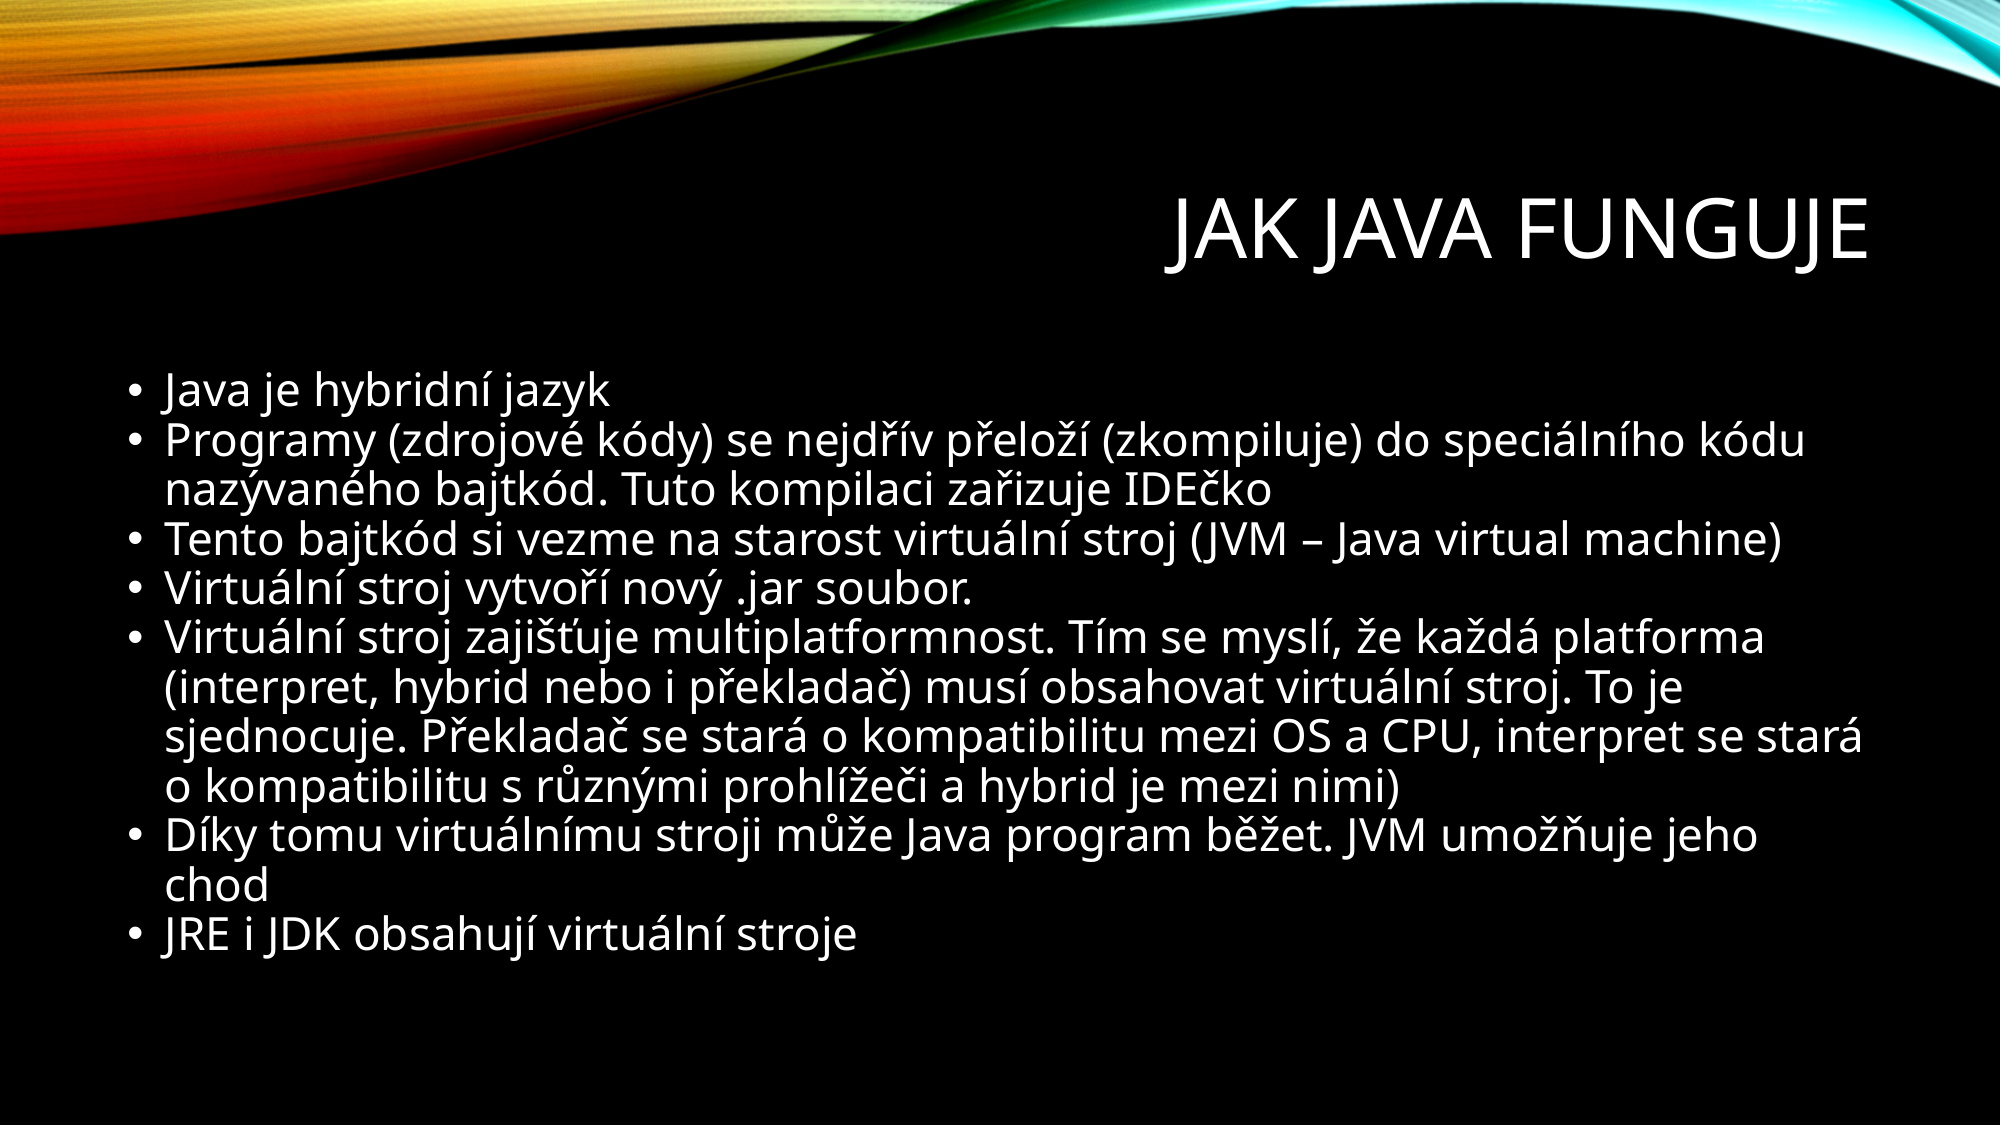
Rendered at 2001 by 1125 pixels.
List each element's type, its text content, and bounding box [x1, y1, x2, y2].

text_box Java je hybridní jazyk Programy (zdrojové kódy) se nejdřív přeloží (zkompiluje) do speciálního kódu nazývaného bajtkód. Tuto kompilaci zařizuje IDEčko Tento bajtkód si vezme na starost virtuální stroj (JVM – Java virtual machine) Virtuální stroj vytvoří nový .jar soubor. Virtuální stroj zajišťuje multiplatformnost. Tím se myslí, že každá platforma (interpret, hybrid nebo i překladač) musí obsahovat virtuální stroj. To je sjednocuje. Překladač se stará o kompatibilitu mezi OS a CPU, interpret se stará o kompatibilitu s různými prohlížeči a hybrid je mezi nimi) Díky tomu virtuálnímu stroji může Java program běžet. JVM umožňuje jeho chod JRE i JDK obsahují virtuální stroje [112, 360, 1888, 1021]
text_box Jak Java funguje [474, 125, 1888, 338]
picture [0, 0, 2000, 237]
